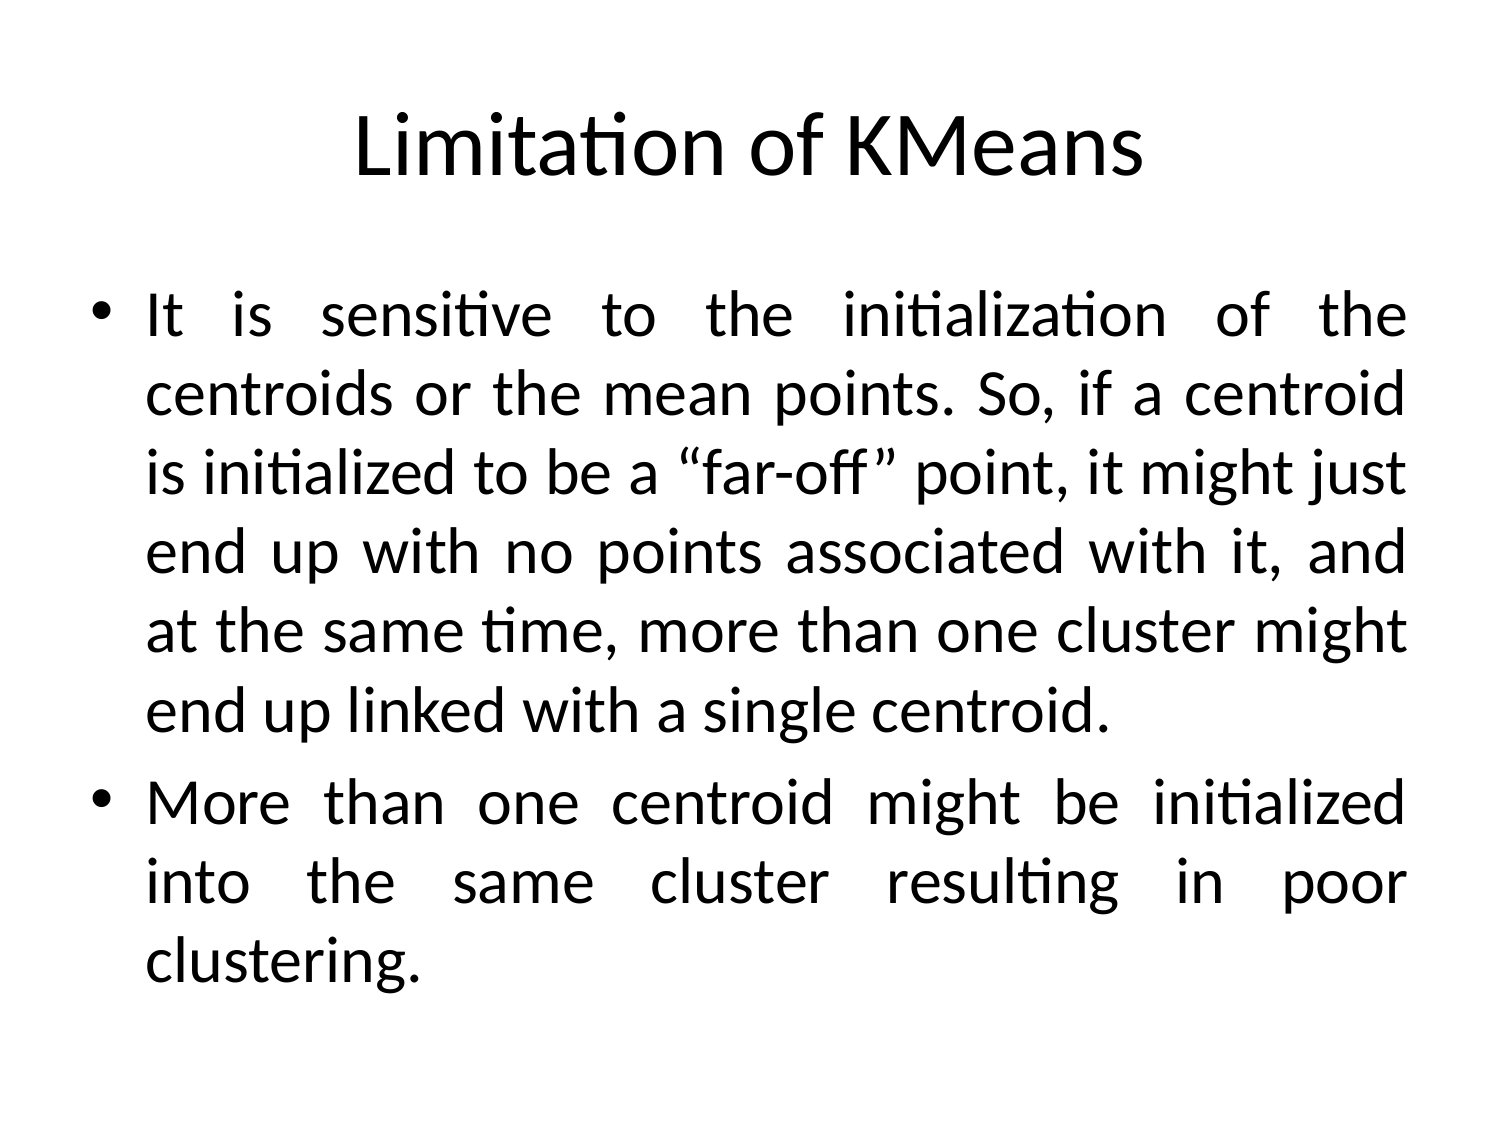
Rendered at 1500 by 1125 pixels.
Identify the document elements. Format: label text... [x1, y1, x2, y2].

list It is sensitive to the initialization of the centroids or the mean points. So, if a centroid is initialized to be a “far-off” point, it might just end up with no points associated with it, and at the same time, more than one cluster might end up linked with a single centroid. More than one centroid might be initialized into the same cluster resulting in poor clustering. [75, 262, 1425, 1005]
title Limitation of KMeans [75, 45, 1425, 233]
